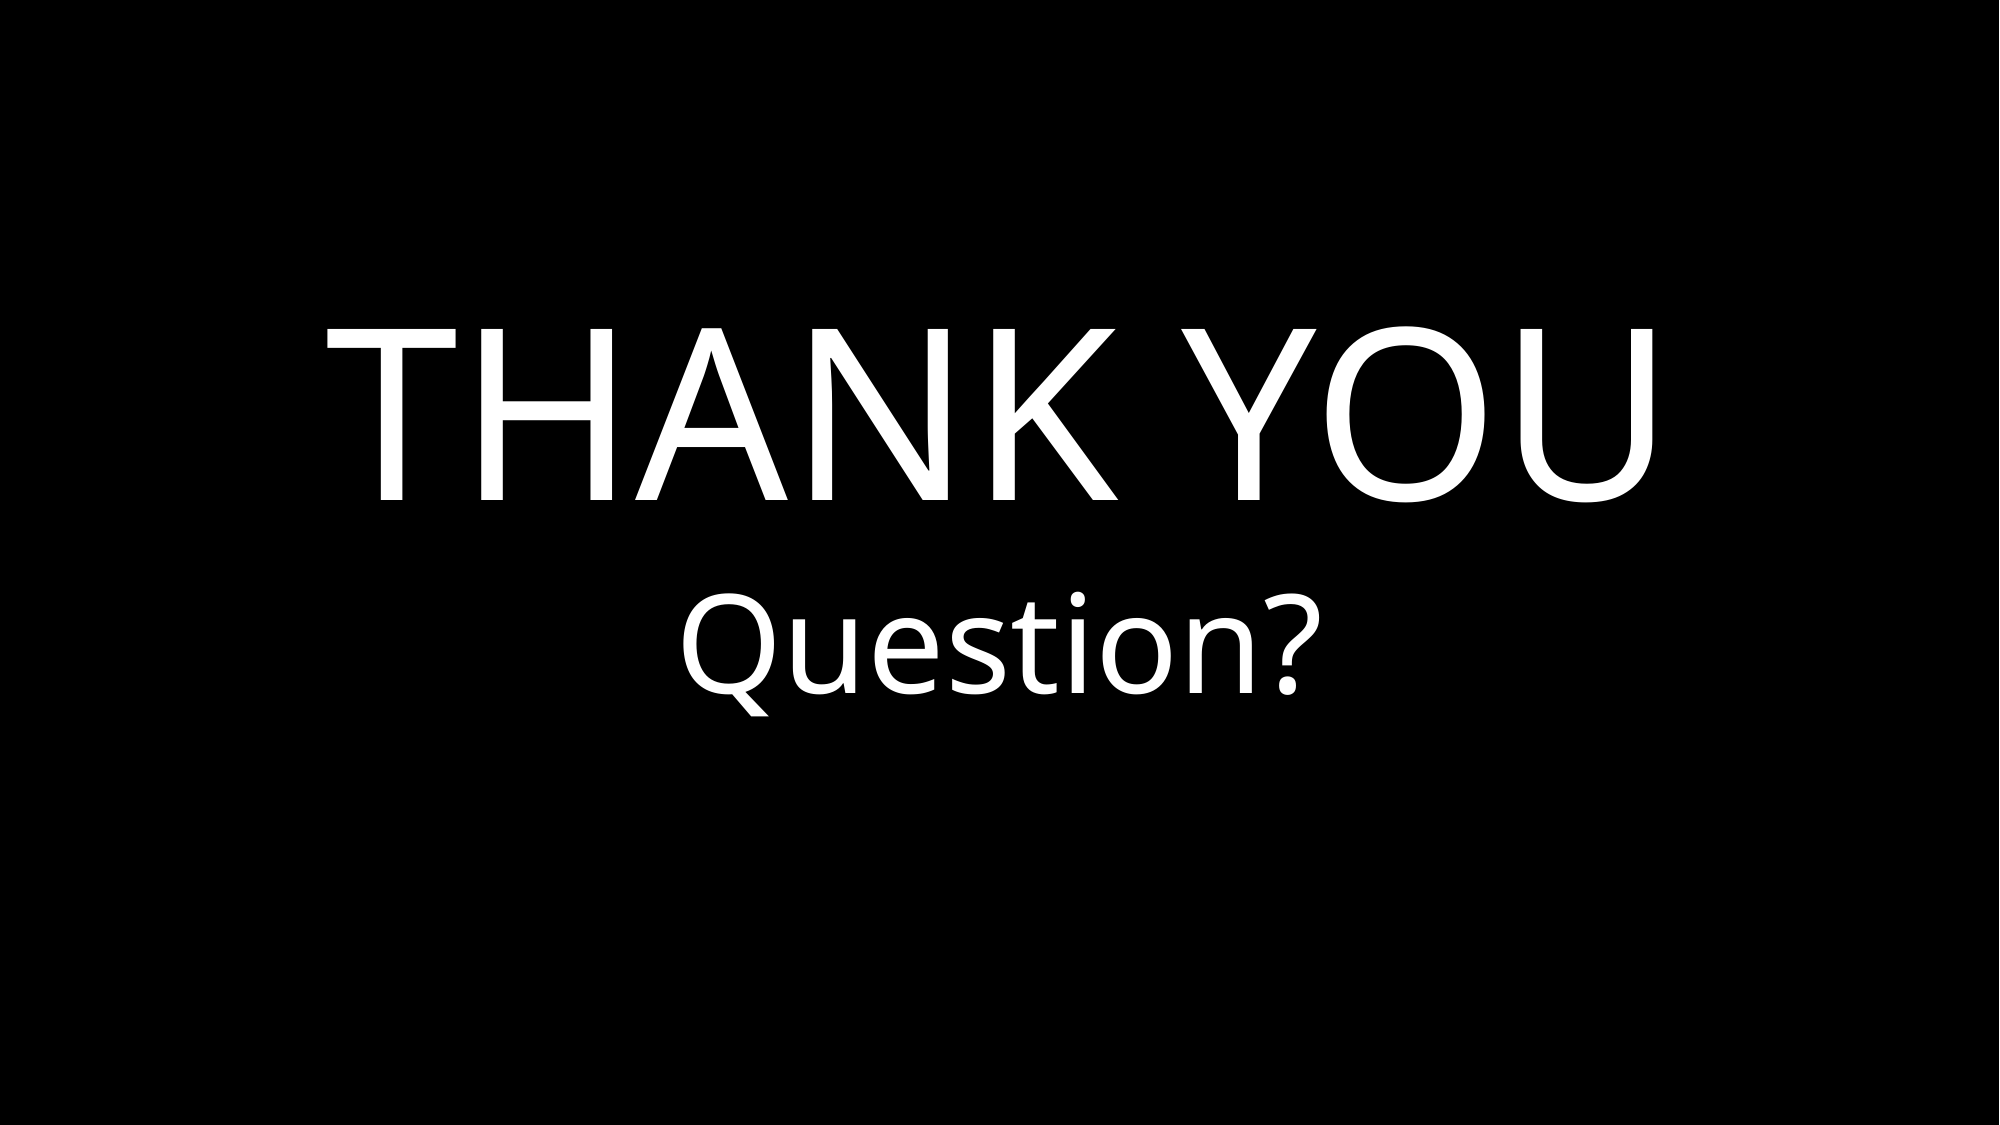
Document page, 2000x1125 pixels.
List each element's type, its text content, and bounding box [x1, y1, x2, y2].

title THANK YOU [149, 249, 1850, 562]
list Question? [637, 564, 1363, 750]
